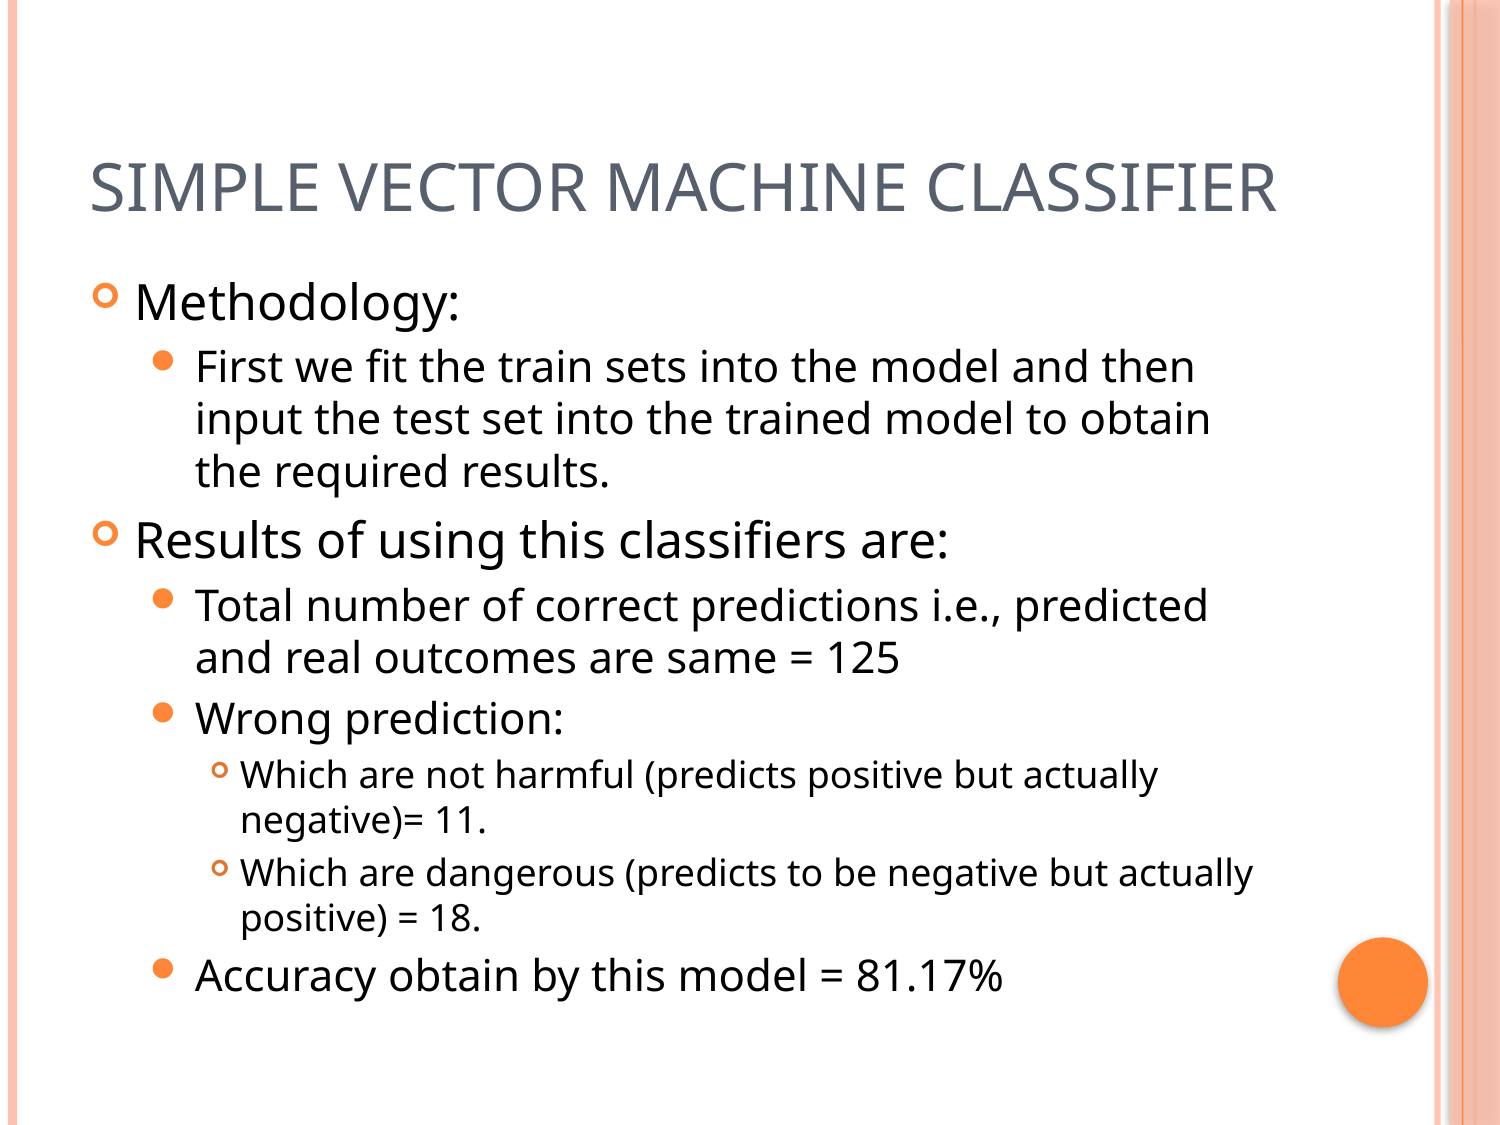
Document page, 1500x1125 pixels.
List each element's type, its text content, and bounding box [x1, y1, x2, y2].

title Simple Vector machine Classifier [75, 45, 1300, 233]
list Methodology: First we fit the train sets into the model and then input the test set into the trained model to obtain the required results. Results of using this classifiers are: Total number of correct predictions i.e., predicted and real outcomes are same = 125 Wrong prediction: Which are not harmful (predicts positive but actually negative)= 11. Which are dangerous (predicts to be negative but actually positive) = 18. Accuracy obtain by this model = 81.17% [75, 262, 1300, 1062]
